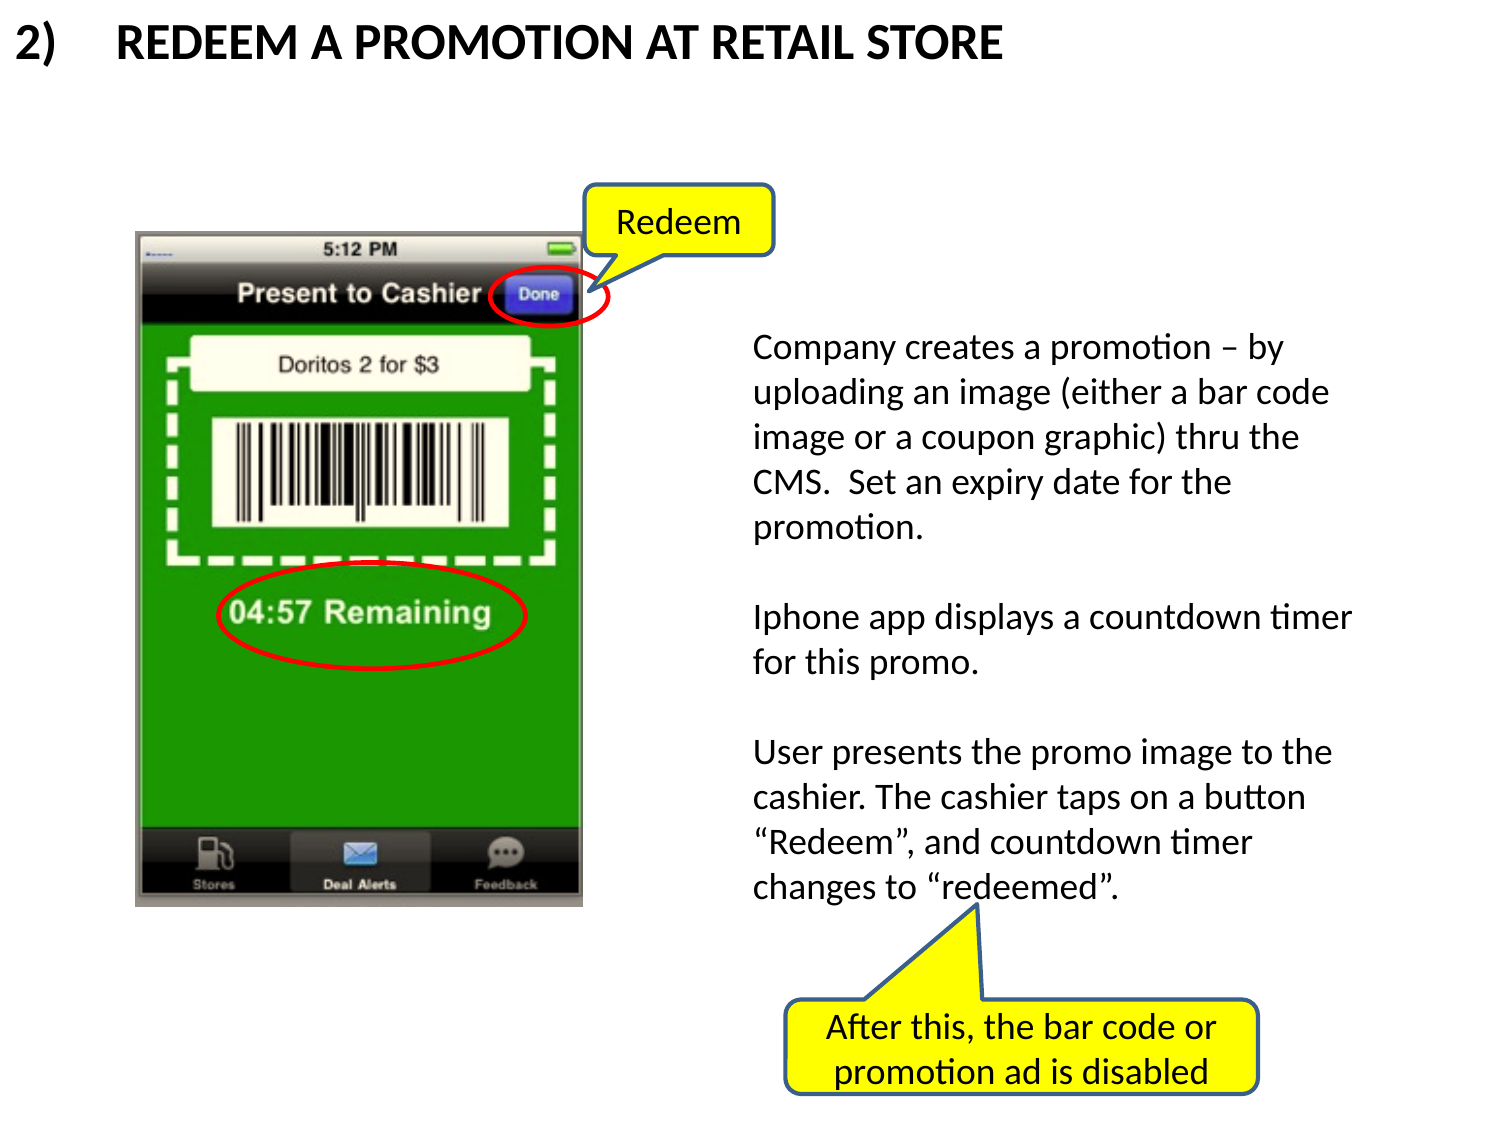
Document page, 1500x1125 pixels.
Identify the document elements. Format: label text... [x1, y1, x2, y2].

picture [135, 231, 583, 908]
text_box Redeem [582, 182, 776, 294]
text_box 2) REDEEM A PROMOTION AT RETAIL STORE [0, 0, 1335, 78]
text_box Company creates a promotion – by uploading an image (either a bar code image or a coupon graphic) thru the CMS. Set an expiry date for the promotion. Iphone app displays a countdown timer for this promo. User presents the promo image to the cashier. The cashier taps on a button “Redeem”, and countdown timer changes to “redeemed”. [738, 314, 1388, 915]
text_box After this, the bar code or promotion ad is disabled [783, 902, 1261, 1097]
text_box [586, 271, 611, 322]
